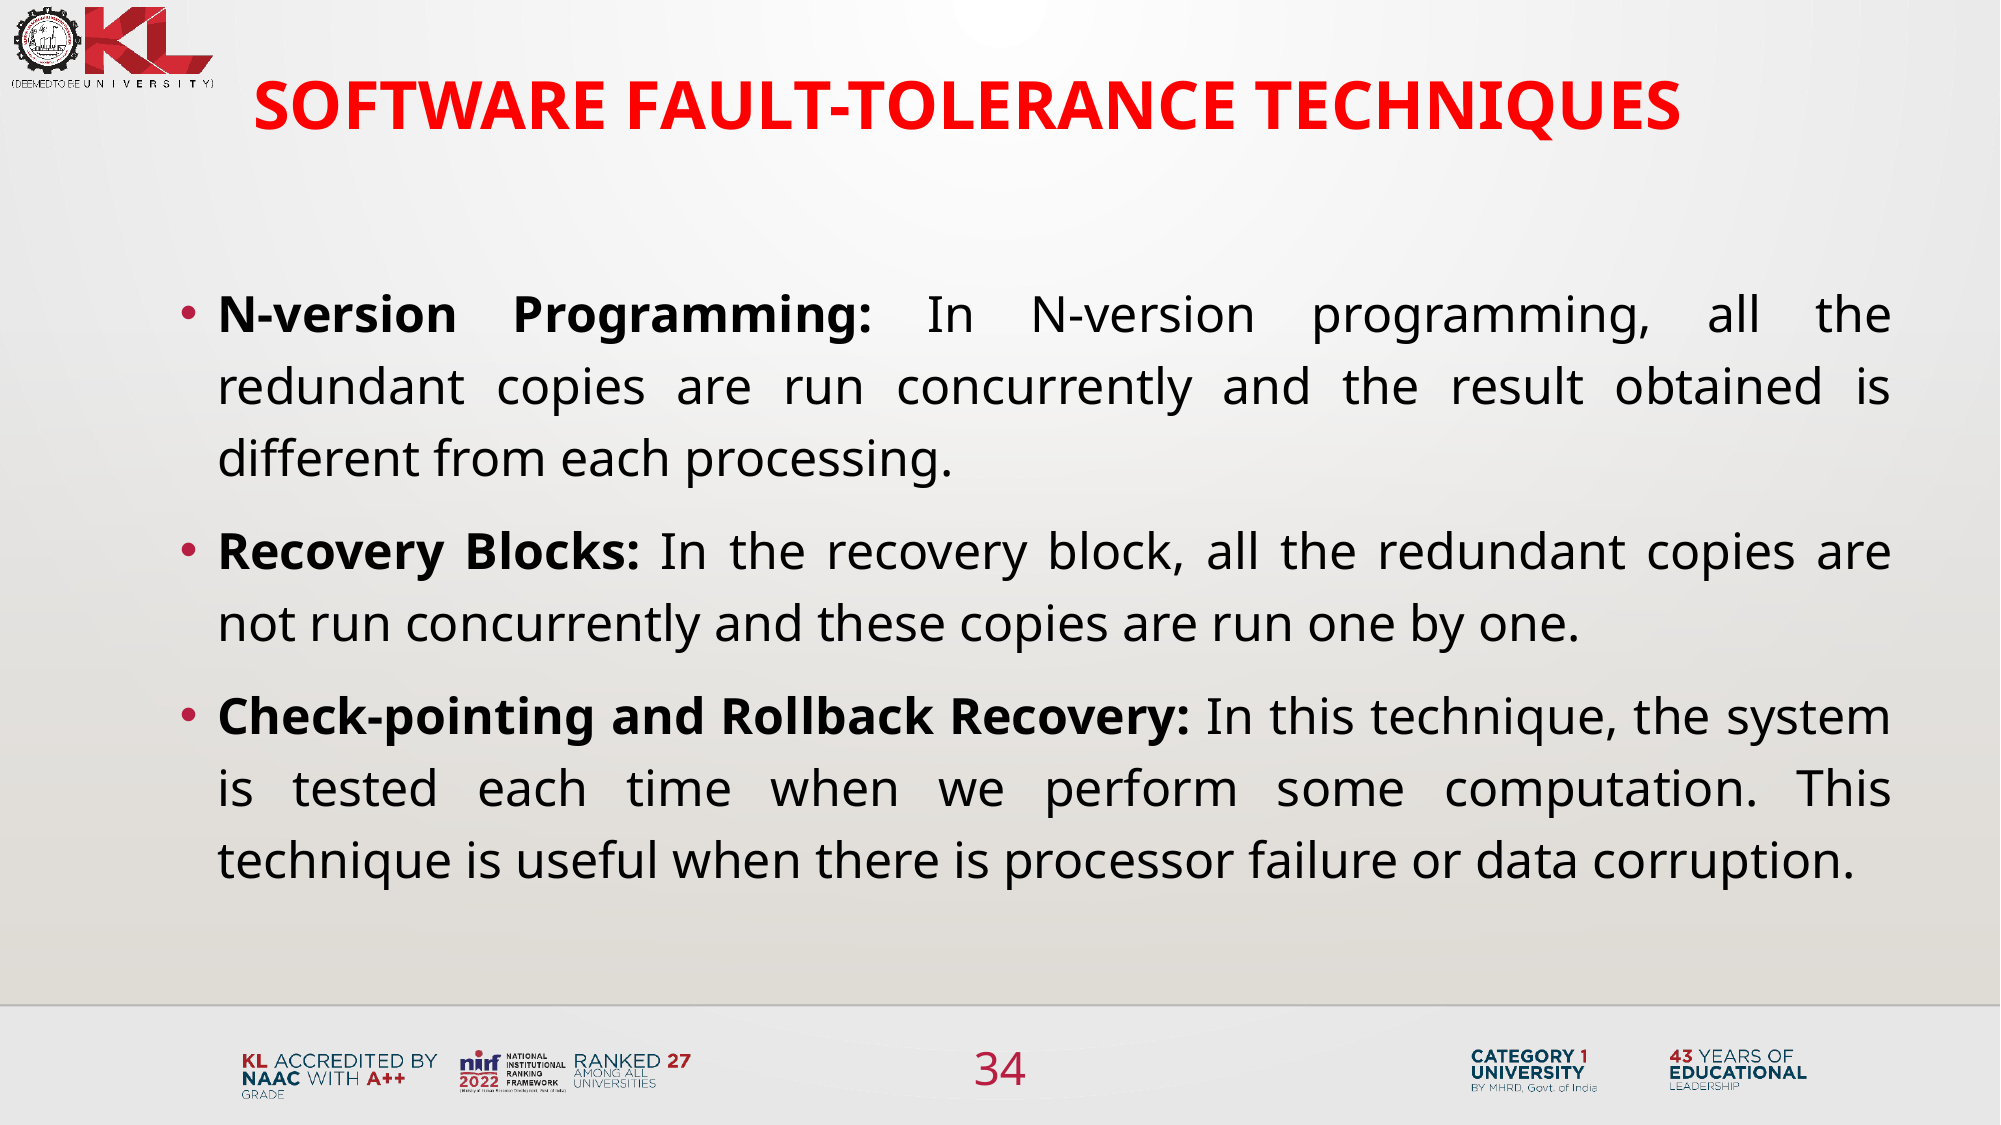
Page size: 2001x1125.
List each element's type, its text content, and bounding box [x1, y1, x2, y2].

picture [238, 1045, 716, 1103]
list N-version Programming: In N-version programming, all the redundant copies are run concurrently and the result obtained is different from each processing. Recovery Blocks: In the recovery block, all the redundant copies are not run concurrently and these copies are run one by one. Check-pointing and Rollback Recovery: In this technique, the system is tested each time when we perform some computation. This technique is useful when there is processor failure or data corruption. [164, 263, 1909, 942]
title Software Fault-tolerance Techniques [238, 64, 1982, 197]
picture [12, 5, 213, 88]
picture [1447, 1045, 1814, 1101]
slide_number 34 [933, 1031, 1067, 1115]
